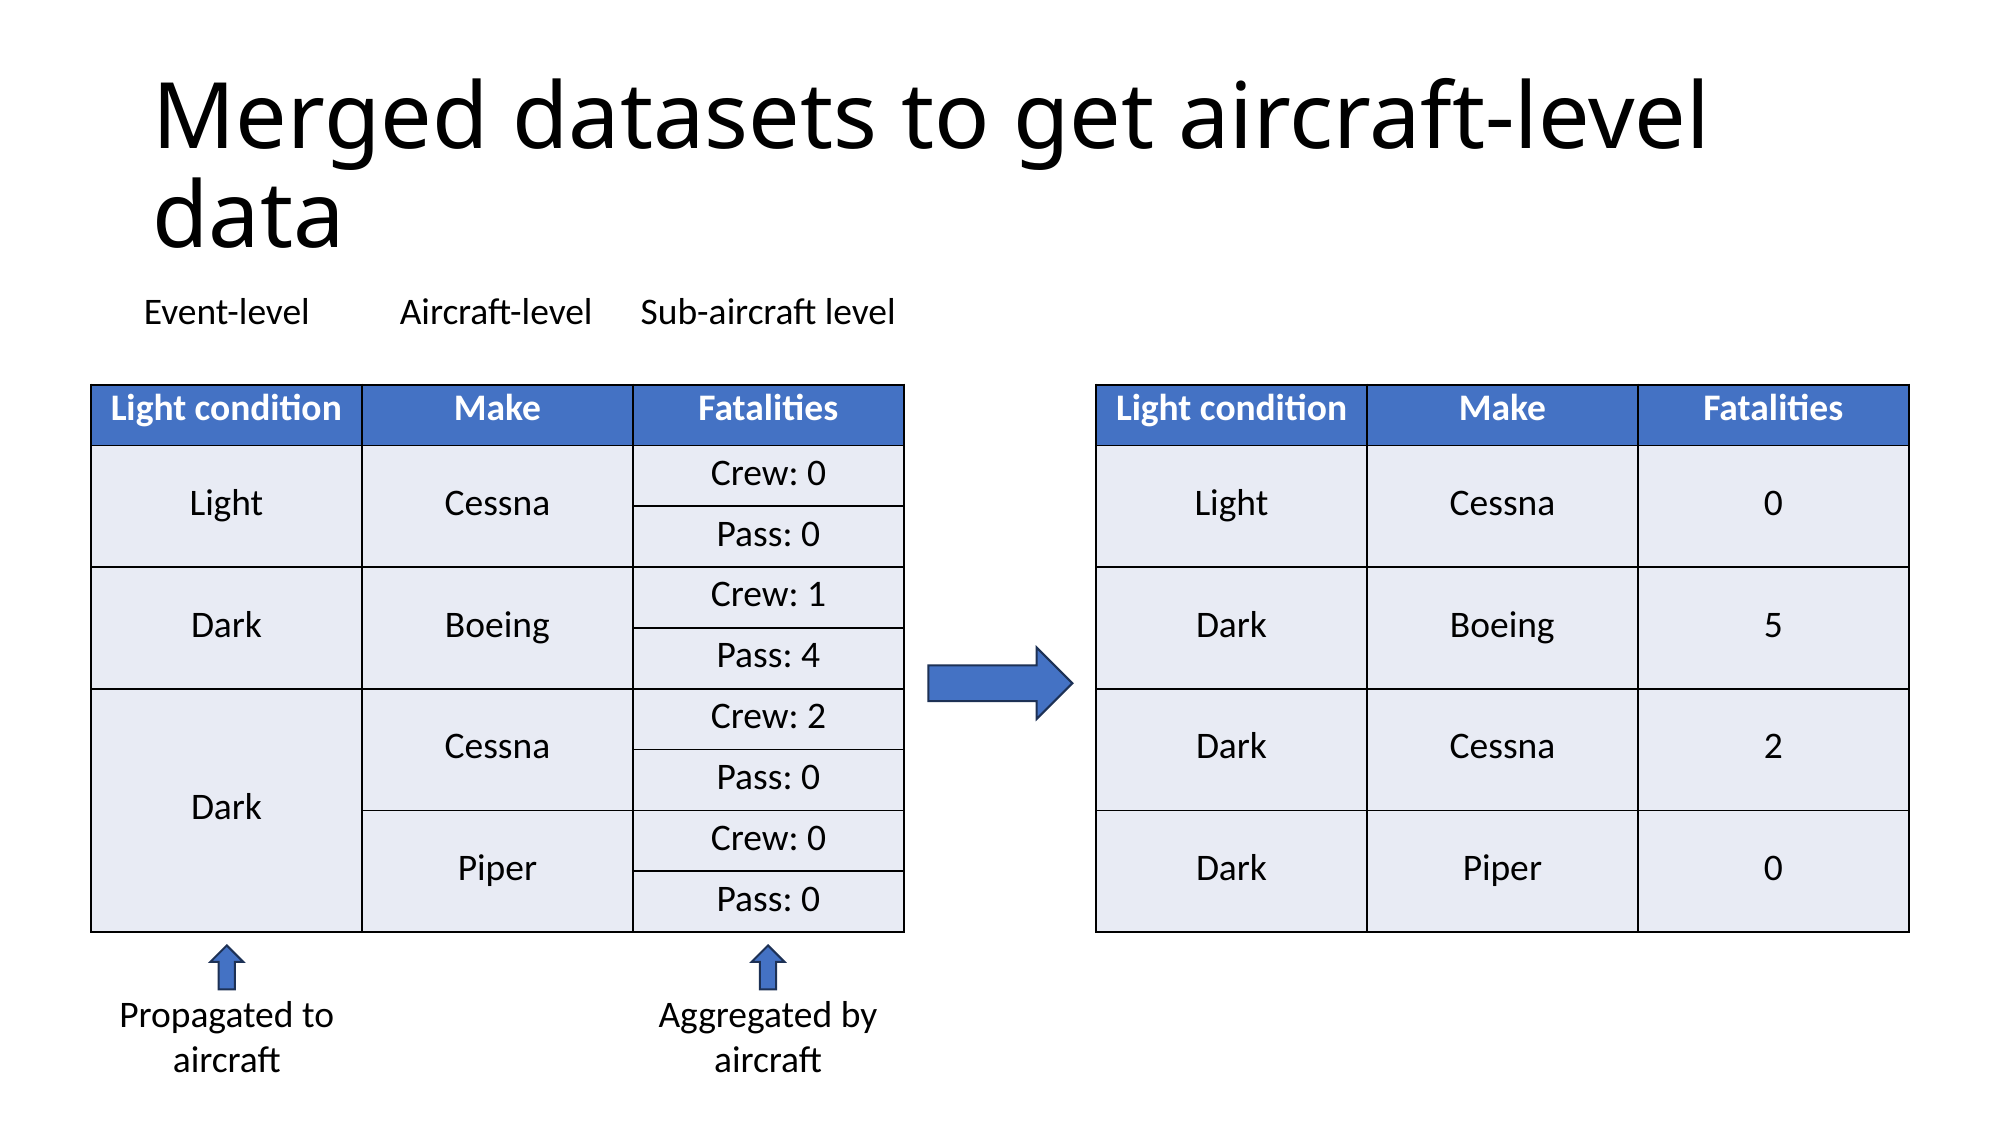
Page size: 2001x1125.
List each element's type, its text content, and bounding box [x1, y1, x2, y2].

table_cell Dark [1097, 811, 1366, 931]
text_box [927, 645, 1074, 722]
table_cell Boeing [1368, 568, 1637, 688]
text_box [207, 944, 246, 991]
table_cell Dark [92, 568, 361, 688]
table_cell Pass: 0 [634, 750, 903, 810]
text_box Aircraft-level [360, 280, 633, 340]
text_box Aggregated by aircraft [632, 983, 904, 1088]
table_cell Cessna [363, 690, 632, 810]
table_cell Cessna [1368, 690, 1637, 810]
table_cell Light [92, 446, 361, 566]
text_box [749, 944, 787, 991]
text_box Sub-aircraft level [633, 280, 929, 340]
table_cell 0 [1639, 811, 1908, 931]
table_header Light condition [1097, 386, 1366, 445]
table_cell Pass: 0 [634, 872, 903, 931]
table_header Fatalities [634, 386, 903, 445]
table_cell Light [1097, 446, 1366, 566]
table_header Make [1368, 386, 1637, 445]
text_box Event-level [90, 280, 360, 340]
table_cell Cessna [363, 446, 632, 566]
table_cell Crew: 1 [634, 568, 903, 627]
title Merged datasets to get aircraft-level data [137, 59, 1863, 278]
text_box Propagated to aircraft [90, 983, 363, 1088]
table_cell Dark [92, 690, 361, 931]
table_cell Crew: 2 [634, 690, 903, 749]
table_header Fatalities [1639, 386, 1908, 445]
table_cell Dark [1097, 690, 1366, 810]
table_cell 5 [1639, 568, 1908, 688]
table_cell Pass: 4 [634, 629, 903, 688]
table_cell Crew: 0 [634, 446, 903, 505]
table_header Light condition [92, 386, 361, 445]
table_cell Cessna [1368, 446, 1637, 566]
table_cell Piper [1368, 811, 1637, 931]
table_header Make [363, 386, 632, 445]
table_cell Crew: 0 [634, 811, 903, 870]
table_cell Piper [363, 811, 632, 931]
table_cell 0 [1639, 446, 1908, 566]
table_cell Pass: 0 [634, 507, 903, 566]
table_cell 2 [1639, 690, 1908, 810]
table_cell Dark [1097, 568, 1366, 688]
table_cell Boeing [363, 568, 632, 688]
